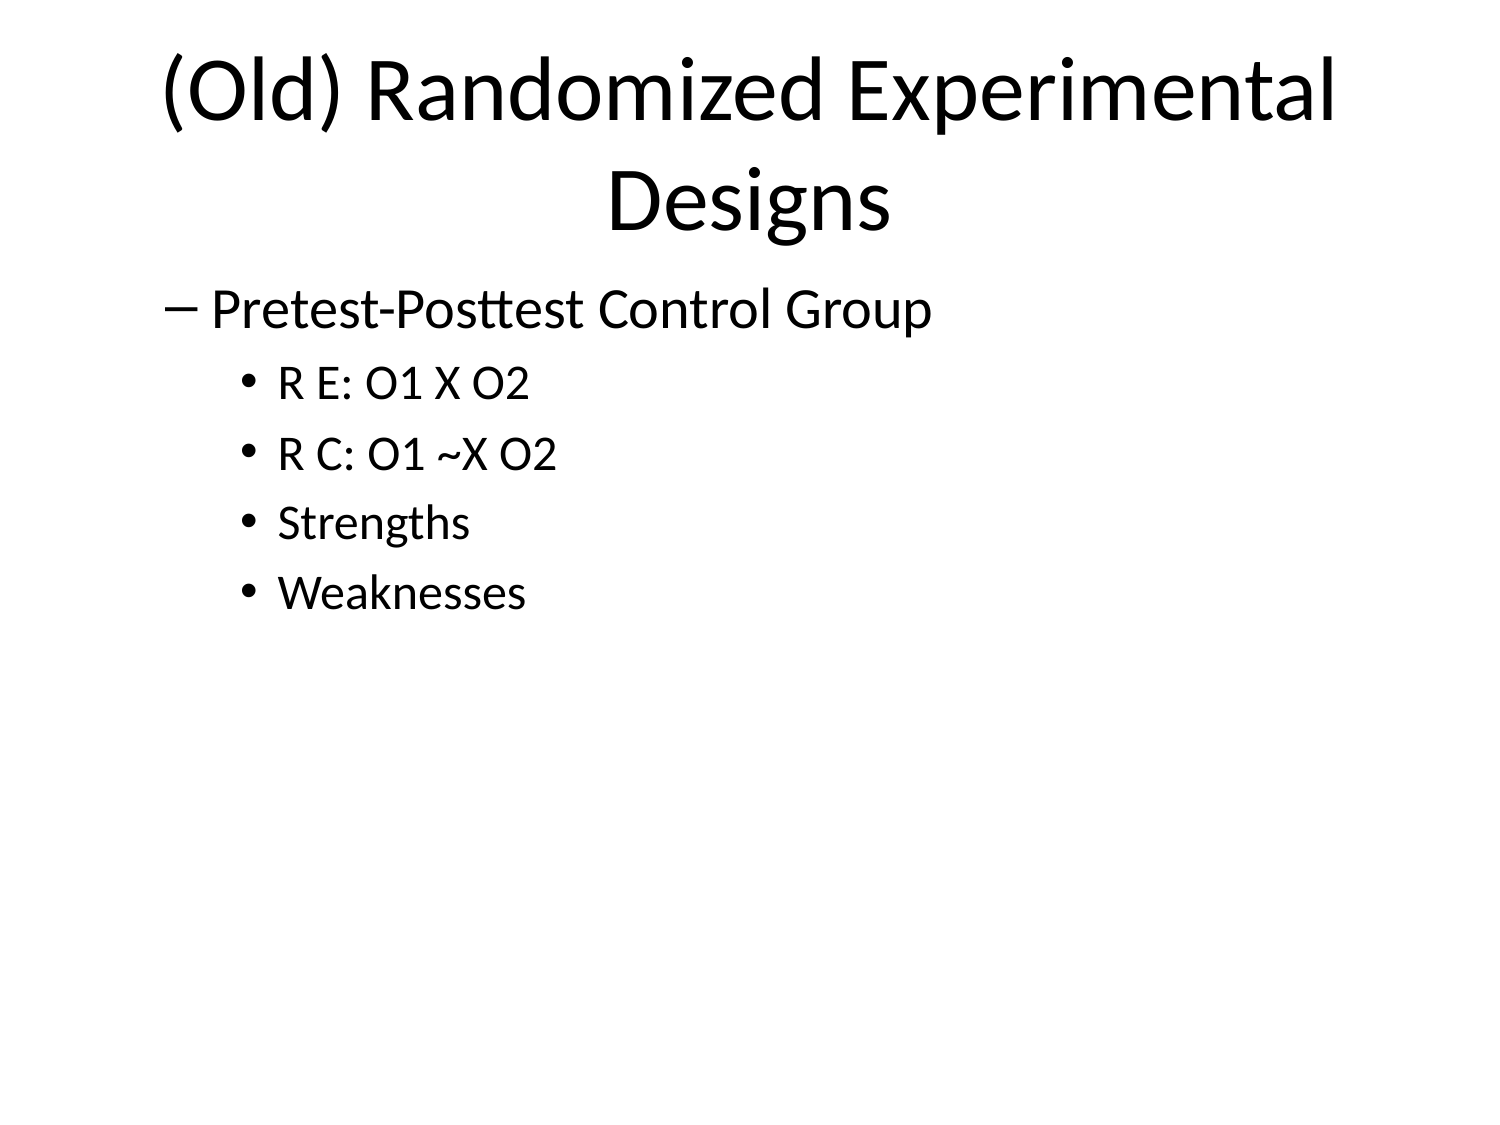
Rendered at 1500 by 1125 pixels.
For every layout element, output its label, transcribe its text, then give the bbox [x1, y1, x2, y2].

title (Old) Randomized Experimental Designs [75, 45, 1425, 233]
list Pretest-Posttest Control Group R E: O1 X O2 R C: O1 ~X O2 Strengths Weaknesses [75, 262, 1425, 1005]
